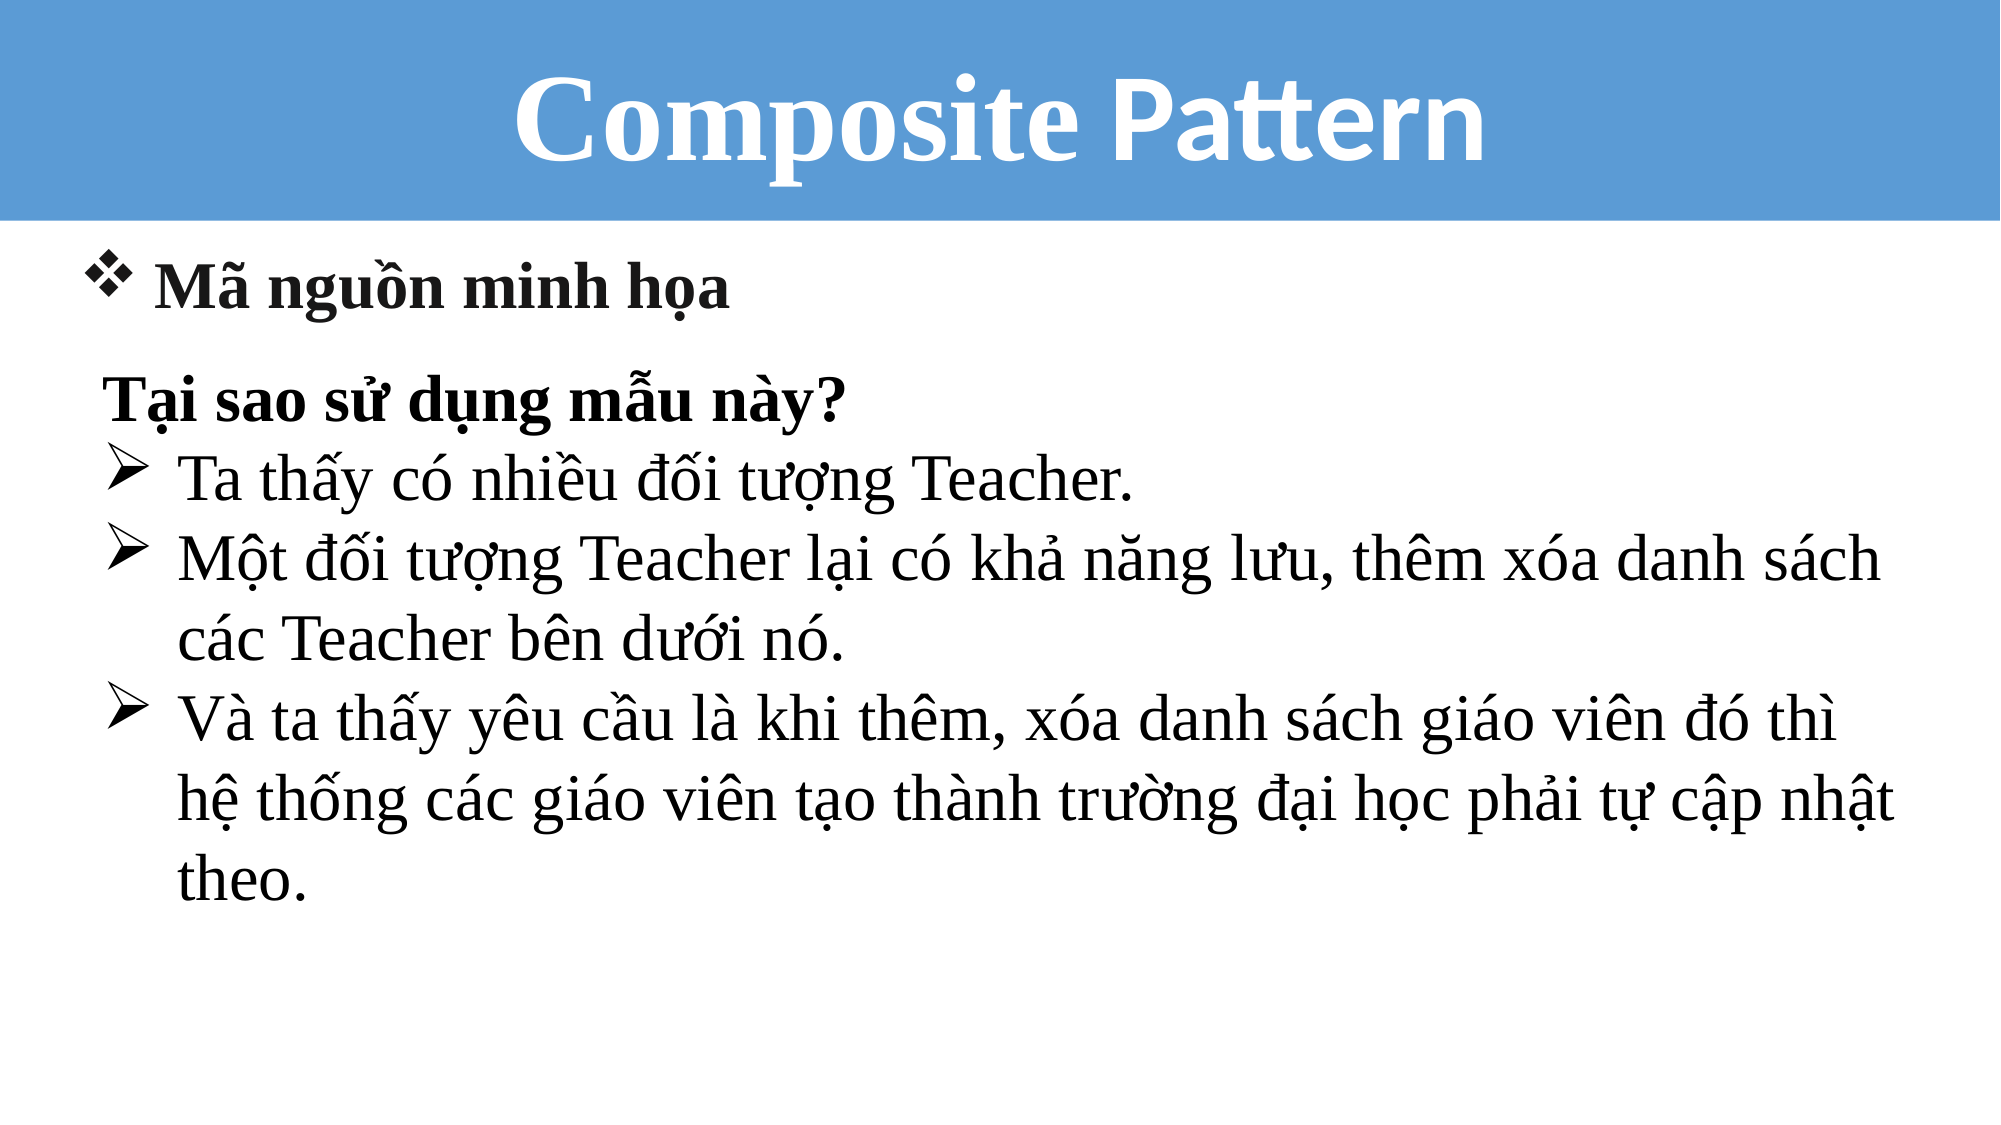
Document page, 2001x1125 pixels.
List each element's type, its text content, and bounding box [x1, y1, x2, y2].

text_box Mã nguồn minh họa [64, 194, 747, 329]
text_box Composite Pattern [0, 0, 2000, 222]
text_box Tại sao sử dụng mẫu này? Ta thấy có nhiều đối tượng Teacher. Một đối tượng Teacher lại có khả năng lưu, thêm xóa danh sách các Teacher bên dưới nó. Và ta thấy yêu cầu là khi thêm, xóa danh sách giáo viên đó thì hệ thống các giáo viên tạo thành trường đại học phải tự cập nhật theo. [87, 346, 1934, 1002]
